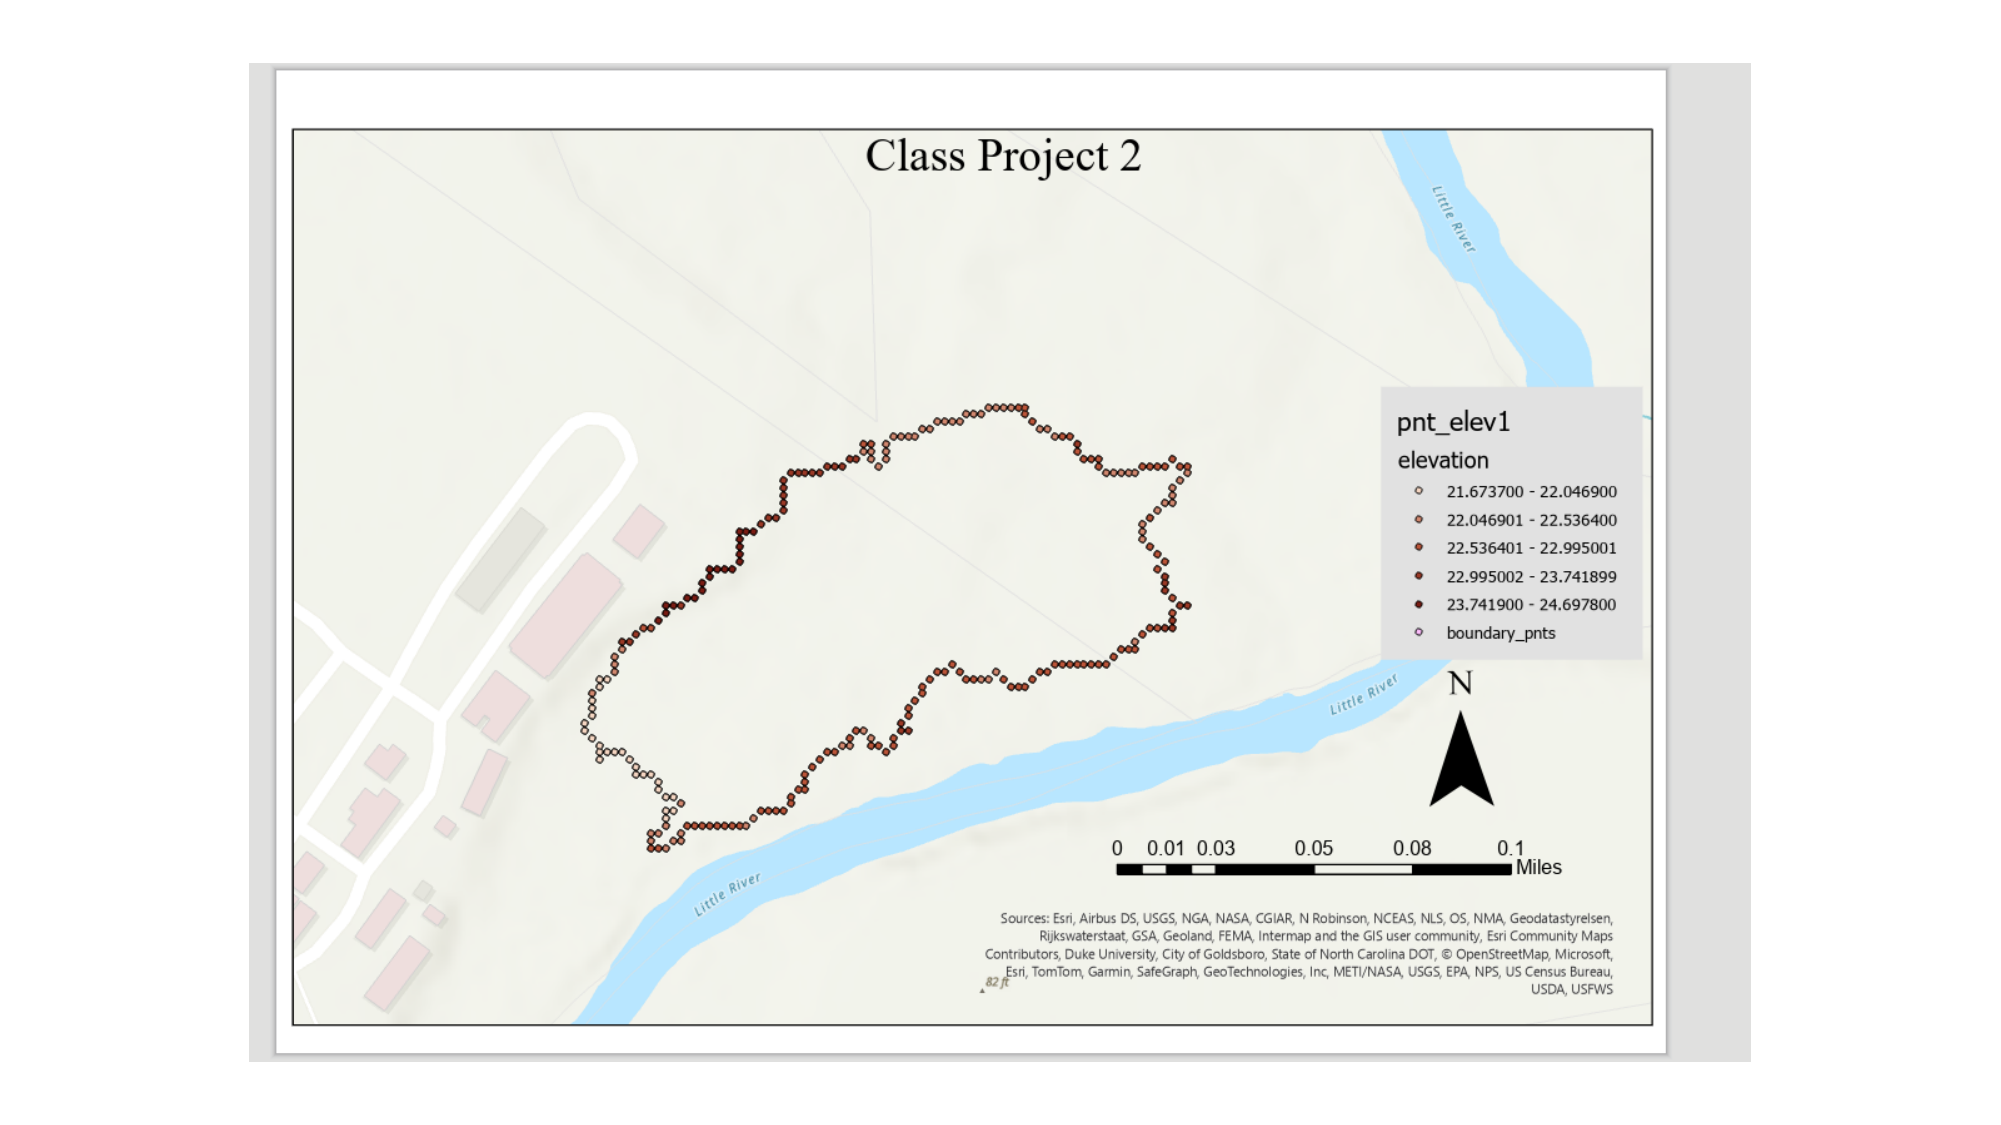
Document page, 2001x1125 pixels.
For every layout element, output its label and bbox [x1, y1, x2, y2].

picture [248, 63, 1752, 1062]
